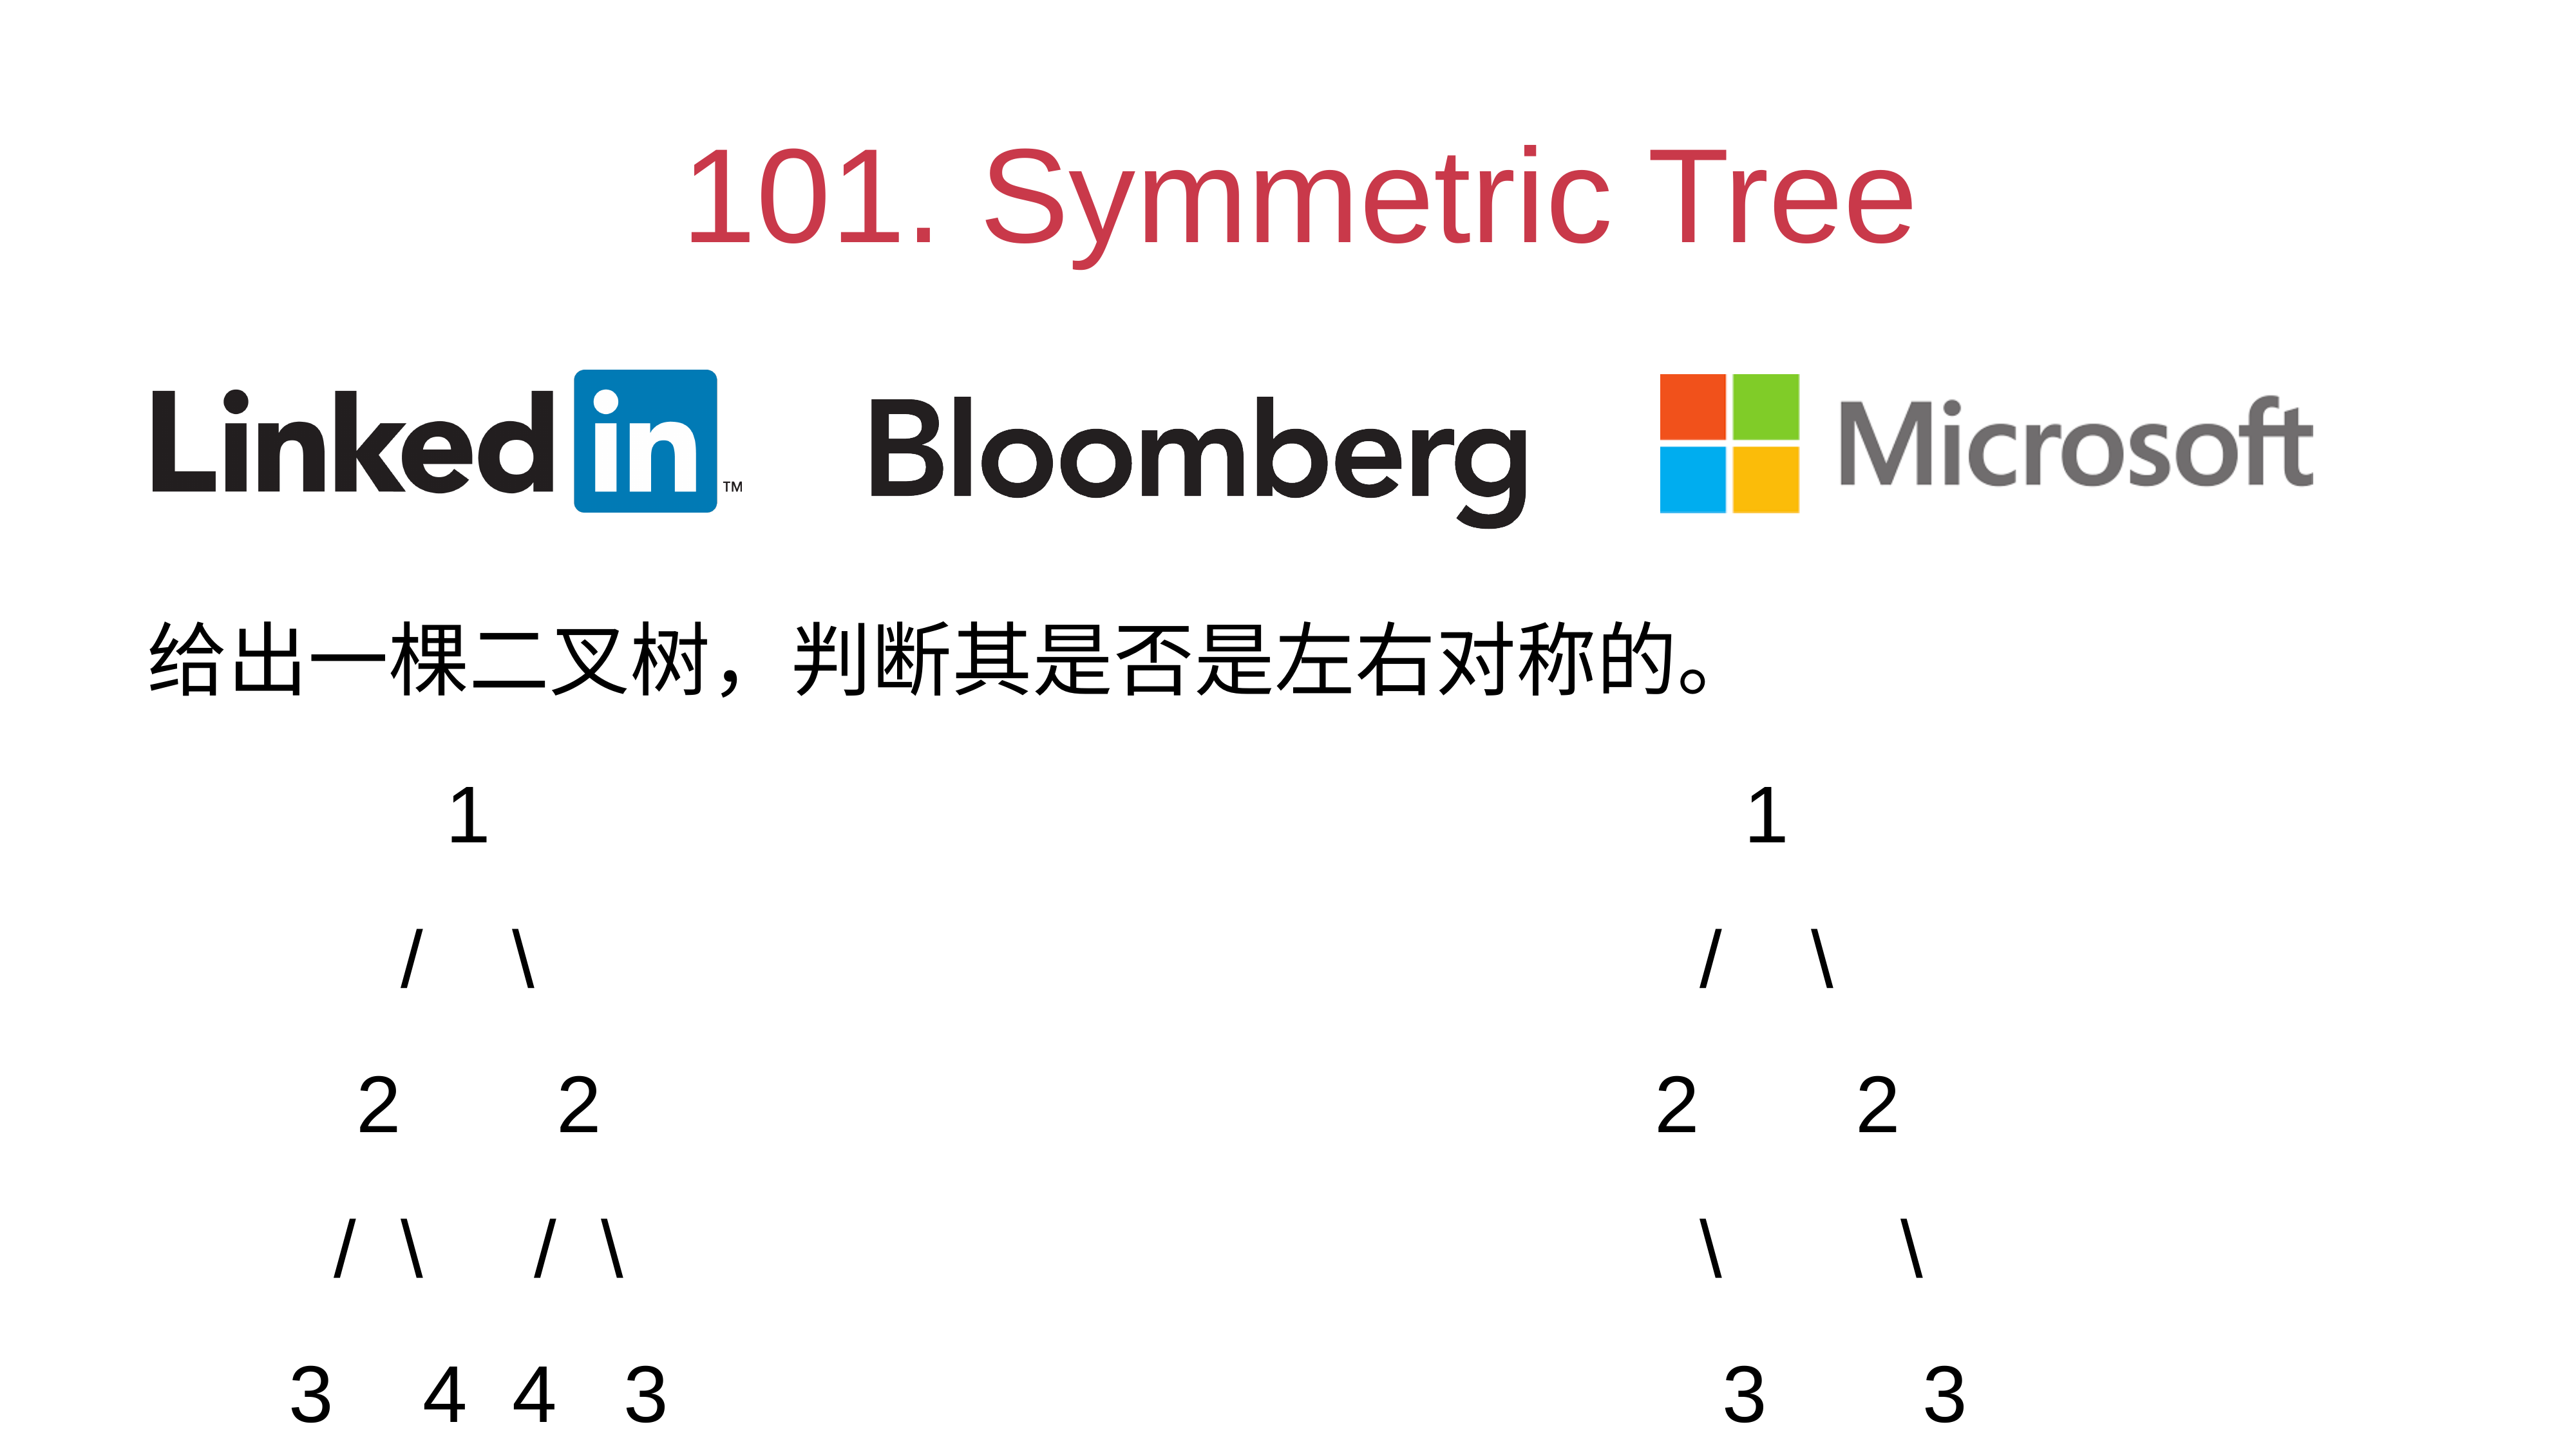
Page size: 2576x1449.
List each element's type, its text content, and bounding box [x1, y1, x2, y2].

picture [630, 422, 696, 491]
picture [596, 424, 616, 491]
text_box 1 / \ 2 2 / \ / \ 3 4 4 3 [283, 708, 734, 1444]
picture [152, 370, 583, 513]
picture [708, 370, 742, 513]
picture [594, 390, 618, 414]
text_box 1 / \ 2 2 \ \ 3 3 [1582, 708, 2032, 1444]
title 101. Symmetric Tree [187, 60, 2389, 276]
picture [1660, 374, 2313, 513]
text_box 给出一棵二叉树，判断其是否是左右对称的。 [142, 555, 2434, 712]
picture [871, 396, 1531, 535]
